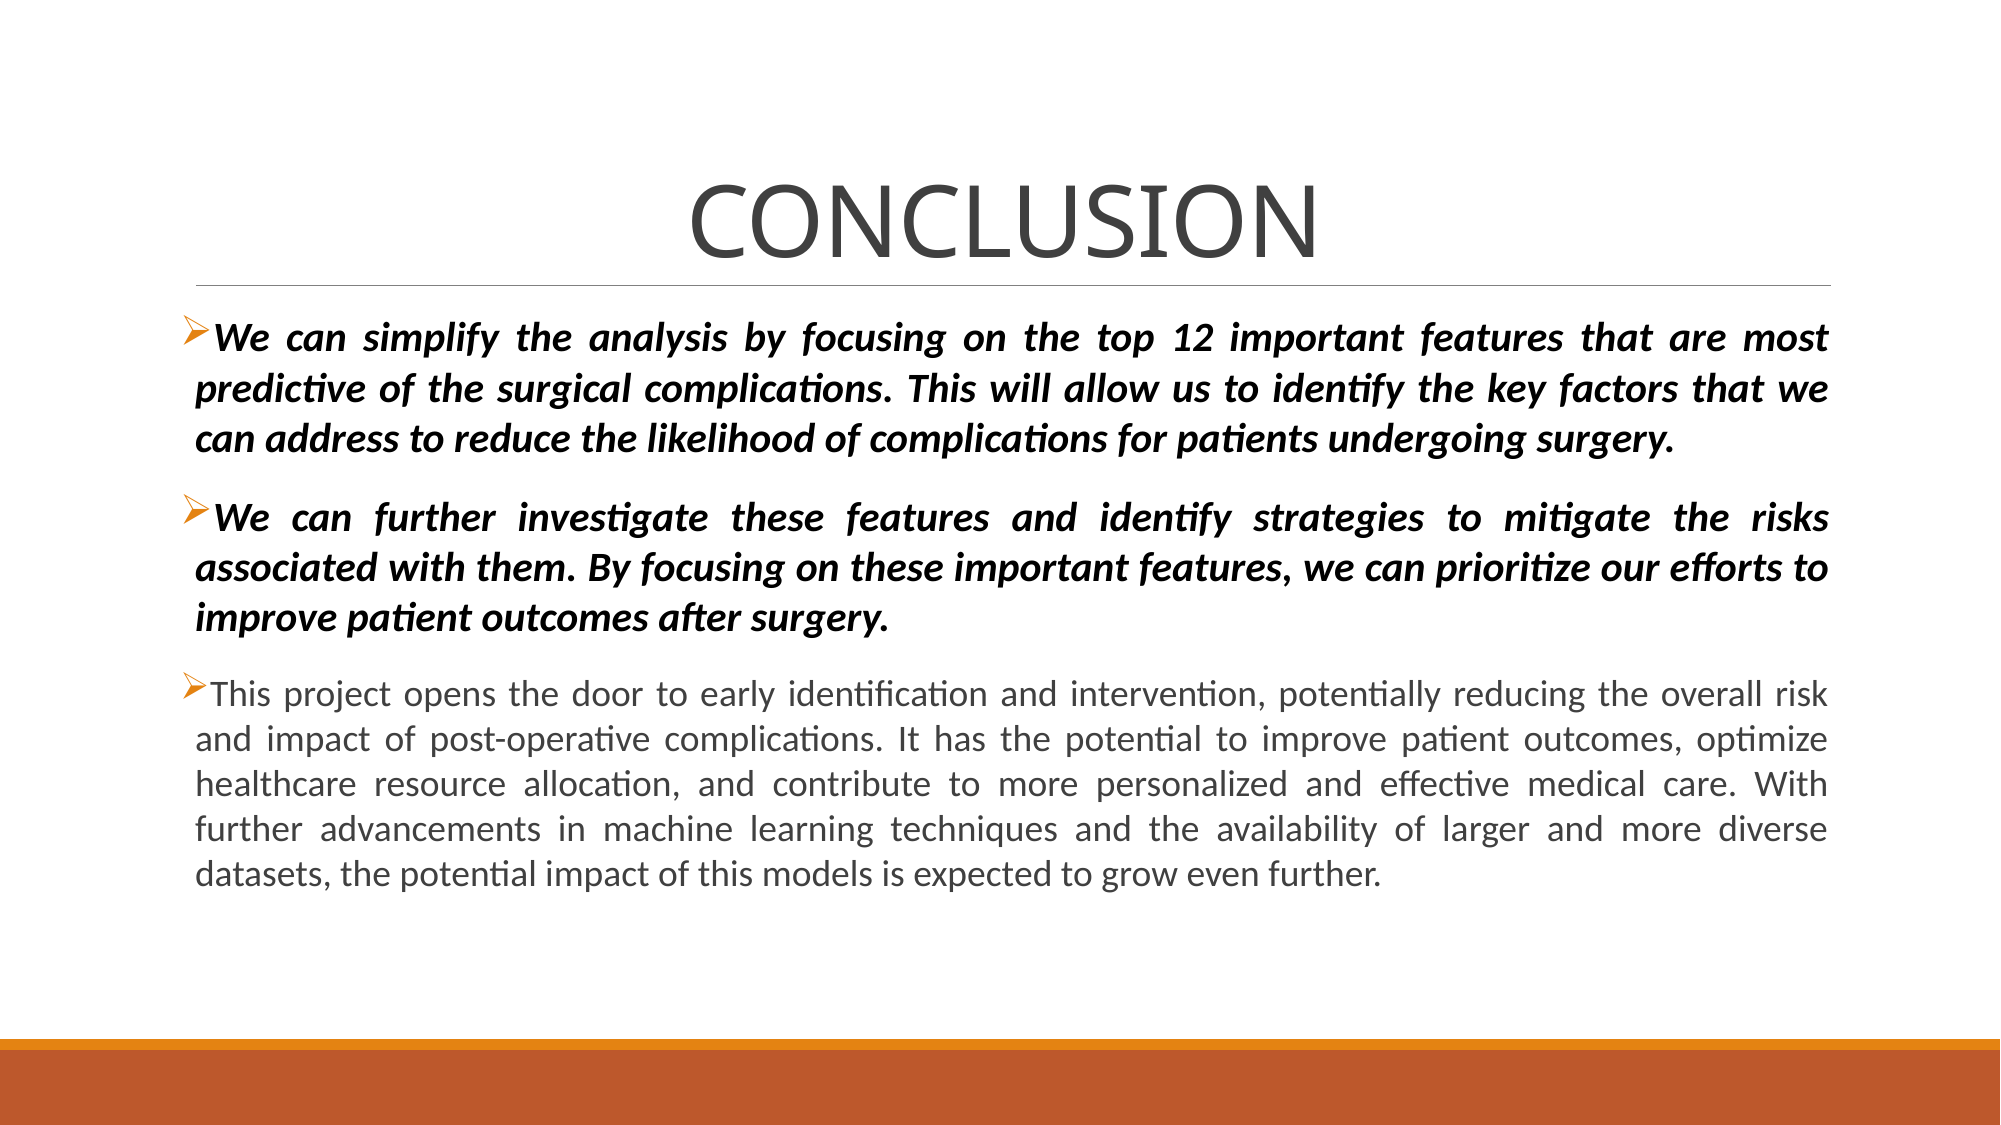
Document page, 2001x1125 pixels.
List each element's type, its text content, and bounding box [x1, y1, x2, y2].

list We can simplify the analysis by focusing on the top 12 important features that are most predictive of the surgical complications. This will allow us to identify the key factors that we can address to reduce the likelihood of complications for patients undergoing surgery. We can further investigate these features and identify strategies to mitigate the risks associated with them. By focusing on these important features, we can prioritize our efforts to improve patient outcomes after surgery. This project opens the door to early identification and intervention, potentially reducing the overall risk and impact of post-operative complications. It has the potential to improve patient outcomes, optimize healthcare resource allocation, and contribute to more personalized and effective medical care. With further advancements in machine learning techniques and the availability of larger and more diverse datasets, the potential impact of this models is expected to grow even further. [180, 302, 1830, 963]
title CONCLUSION [180, 47, 1830, 285]
